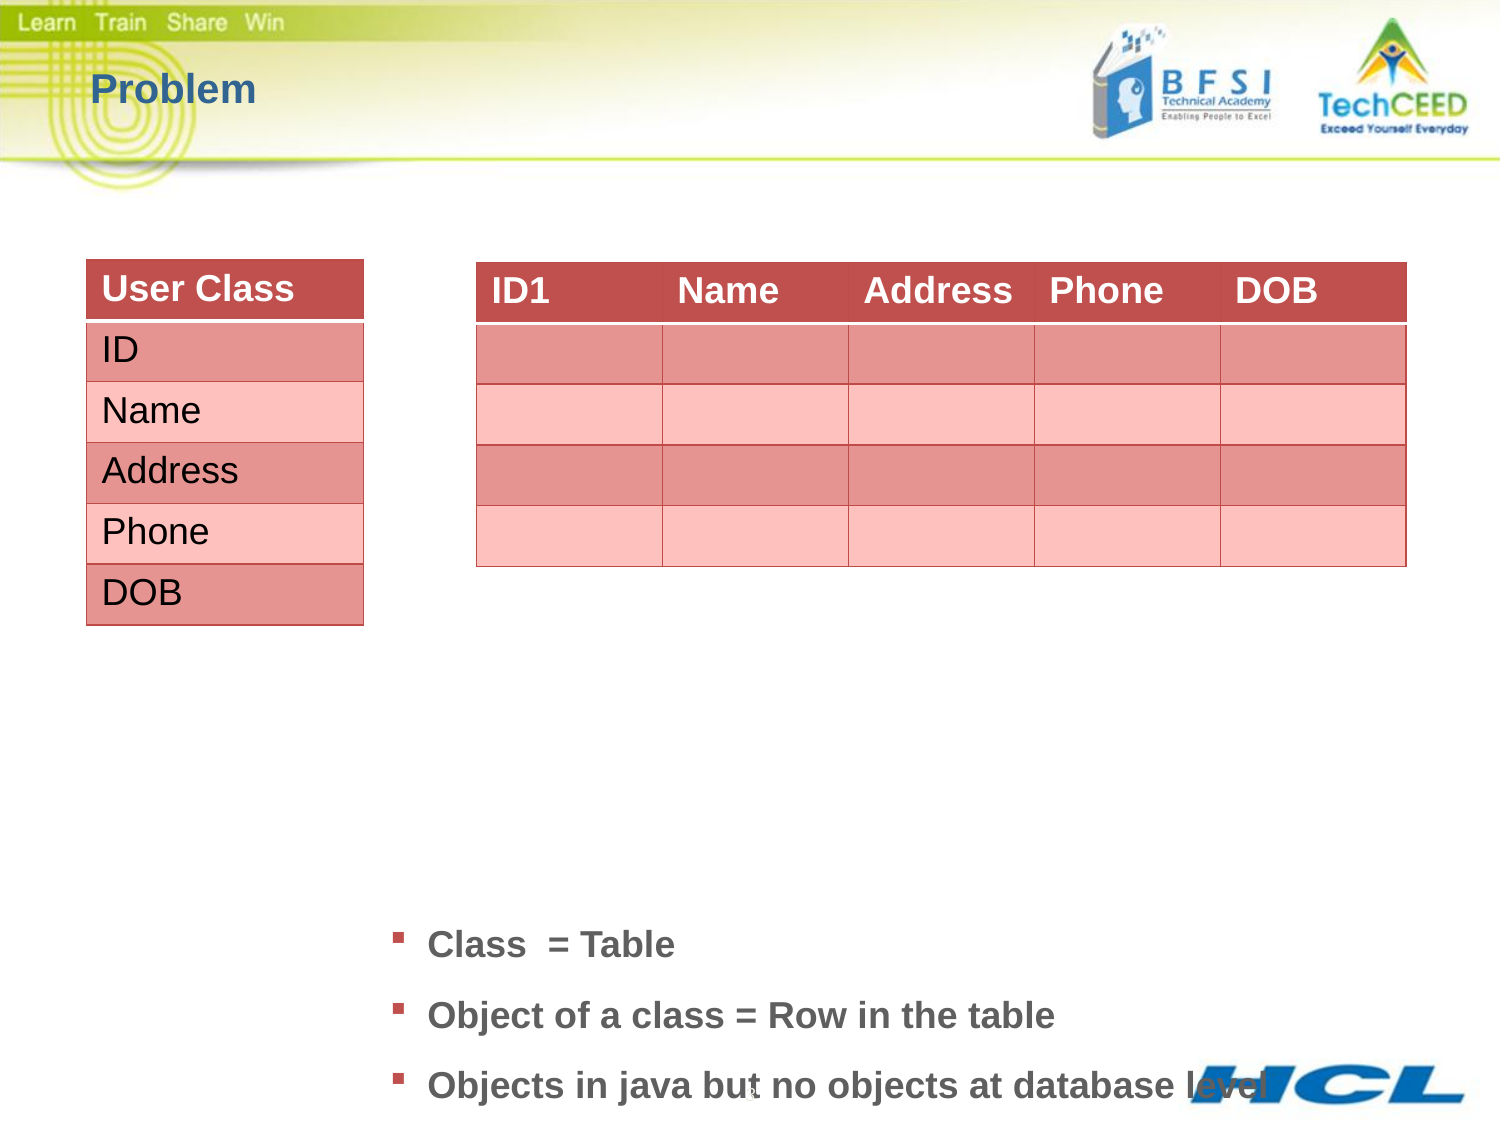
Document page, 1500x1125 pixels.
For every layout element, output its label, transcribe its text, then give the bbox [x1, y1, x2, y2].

table_cell [477, 446, 662, 505]
table_cell [849, 506, 1034, 566]
table_cell [477, 325, 662, 383]
table_header User Class [87, 261, 363, 319]
title Problem [74, 24, 1151, 150]
table_cell [849, 325, 1034, 383]
table_cell [849, 446, 1034, 505]
table_cell [663, 446, 848, 505]
slide_number 3 [574, 1074, 926, 1115]
table_cell [663, 325, 848, 383]
table_cell [1221, 325, 1405, 383]
table_cell [663, 506, 848, 566]
table_cell [1221, 506, 1405, 566]
table_cell [663, 385, 848, 444]
table_cell DOB [87, 565, 363, 624]
table_cell Address [87, 443, 363, 503]
table_cell [1221, 446, 1405, 505]
table_cell [477, 506, 662, 566]
table_cell [1035, 506, 1220, 566]
table_header Address [849, 263, 1034, 322]
table_cell [1035, 325, 1220, 383]
table_cell [849, 385, 1034, 444]
table_cell ID [87, 323, 363, 381]
table_cell [477, 385, 662, 444]
table_header ID1 [477, 263, 662, 322]
table_header DOB [1221, 263, 1405, 322]
table_cell [1221, 385, 1405, 444]
table_cell Phone [87, 504, 363, 563]
table_cell [1035, 446, 1220, 505]
picture [0, 0, 1500, 1125]
list Class = Table Object of a class = Row in the table Objects in java but no objects at database level [75, 224, 1425, 968]
table_header Phone [1035, 263, 1220, 322]
table_header Name [663, 263, 848, 322]
table_cell [1035, 385, 1220, 444]
table_cell Name [87, 382, 363, 442]
